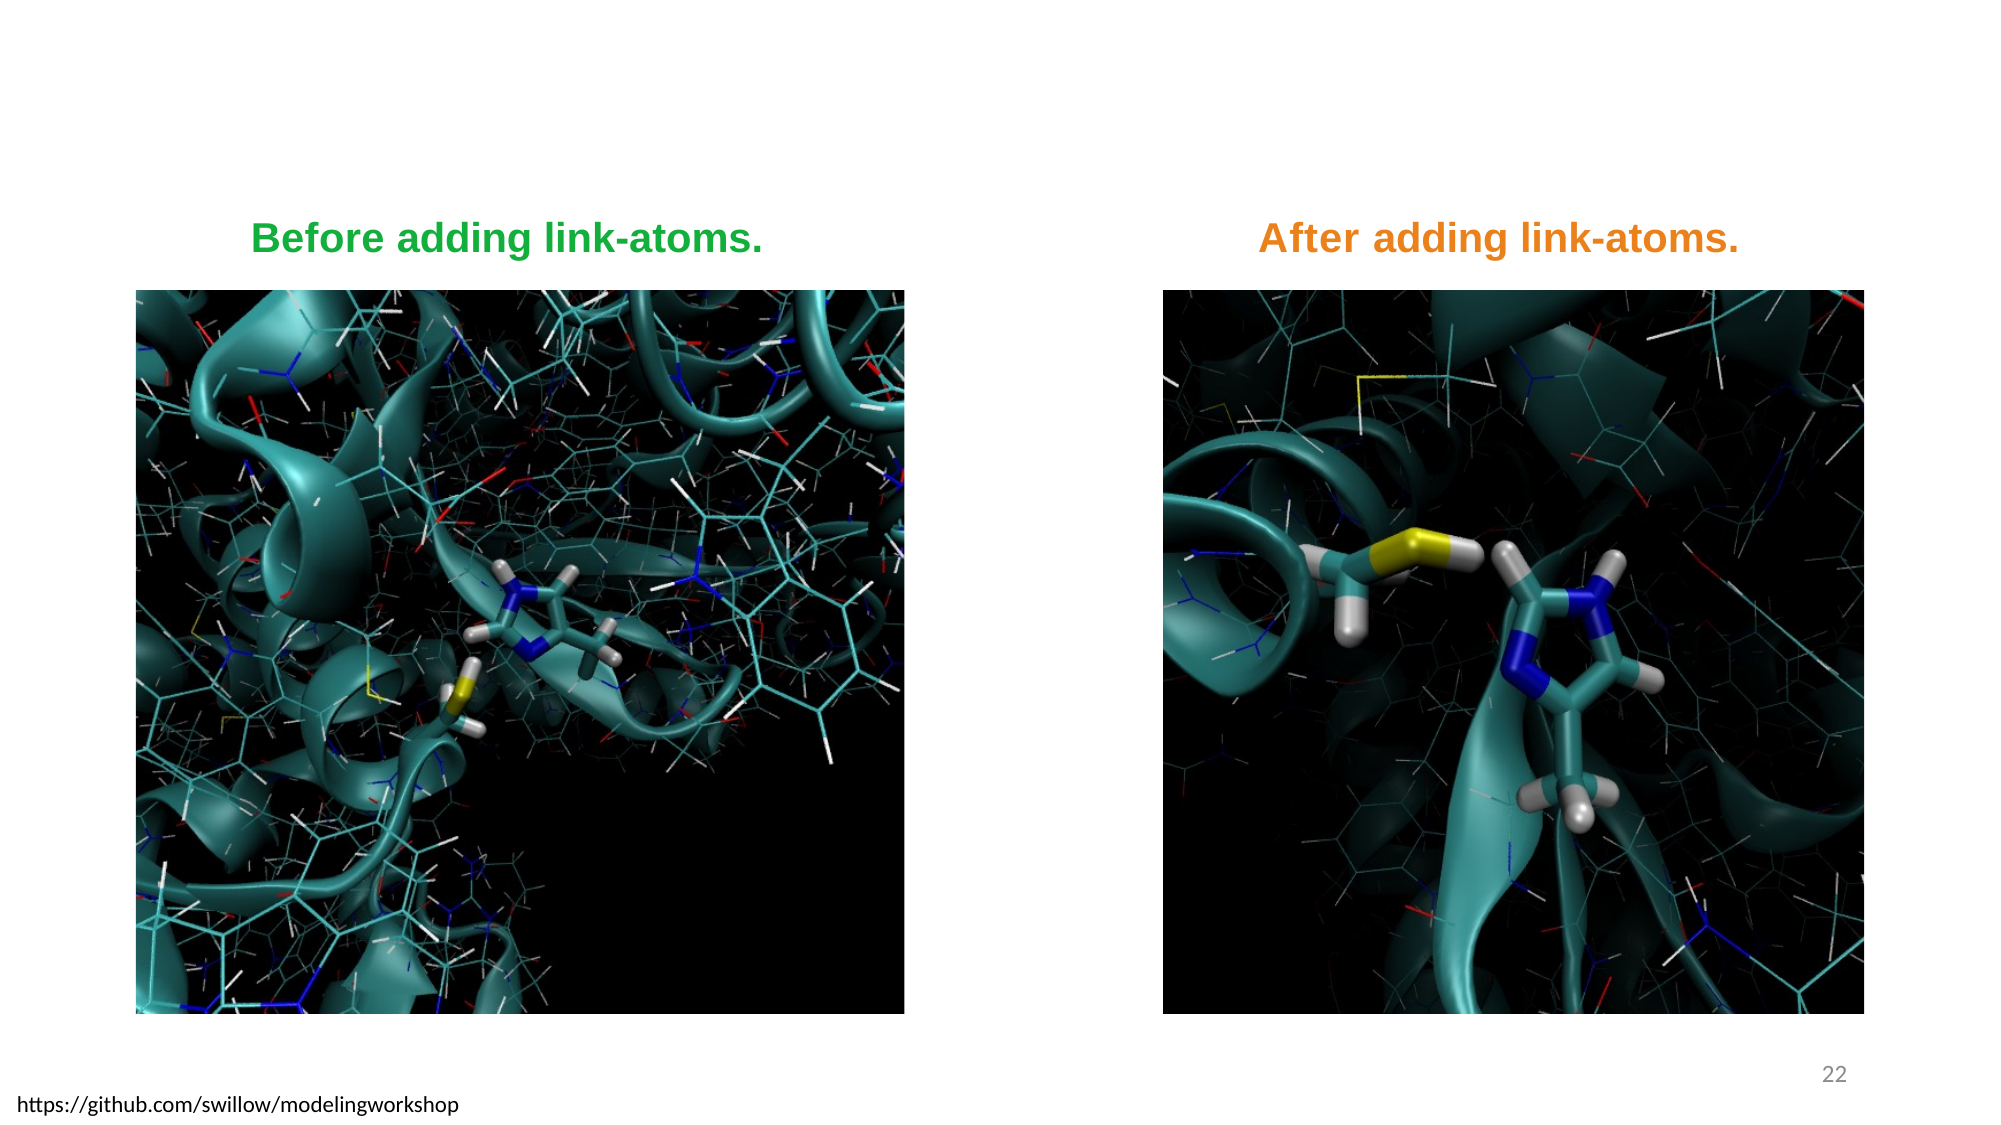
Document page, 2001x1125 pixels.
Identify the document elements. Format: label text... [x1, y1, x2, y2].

text_box https://github.com/swillow/modelingworkshop [2, 1082, 475, 1125]
text_box [135, 290, 905, 1014]
text_box After adding link-atoms. [1256, 208, 1772, 261]
text_box [1163, 290, 1865, 1014]
text_box Before adding link-atoms. [248, 208, 792, 261]
slide_number 22 [1412, 1042, 1863, 1103]
